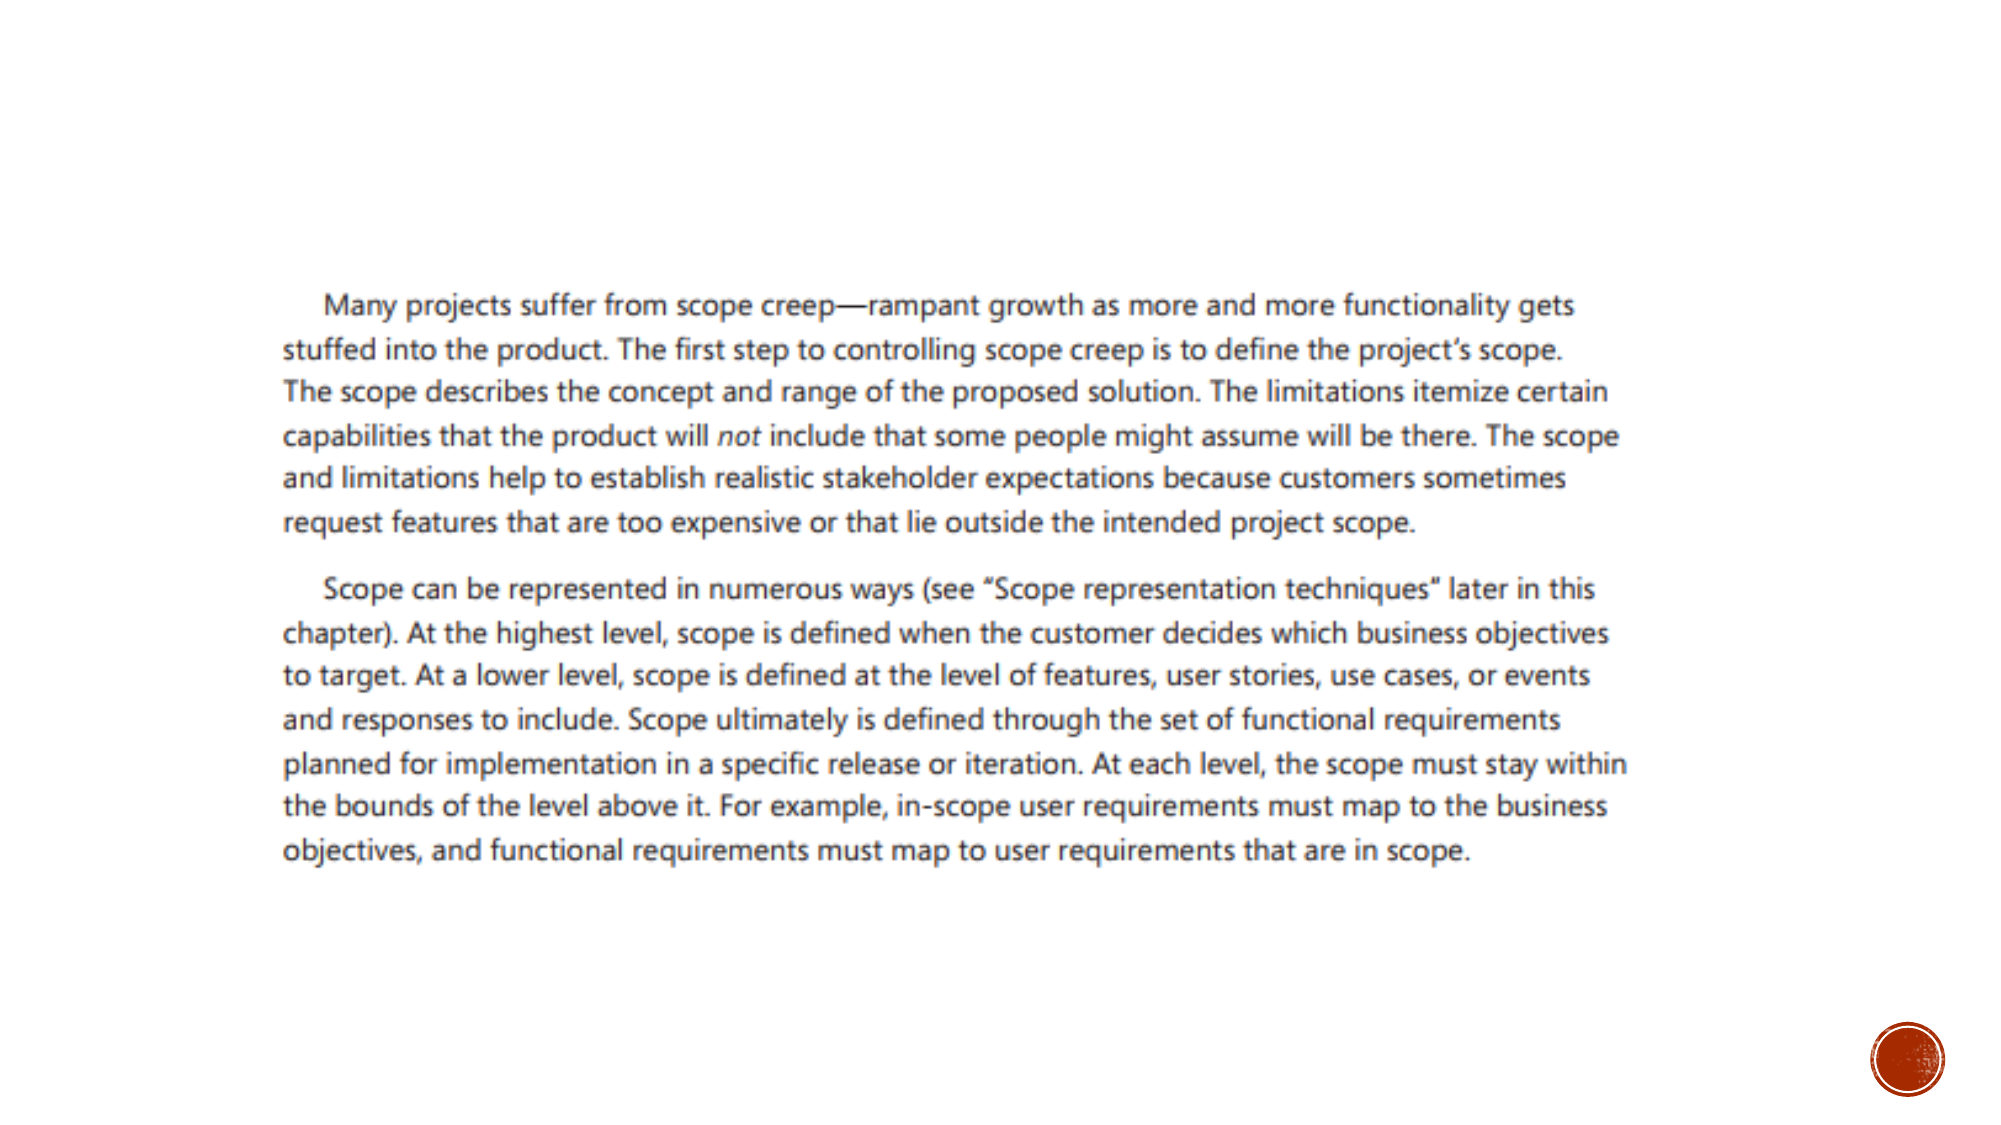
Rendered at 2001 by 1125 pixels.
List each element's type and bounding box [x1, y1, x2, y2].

picture [250, 269, 1656, 891]
